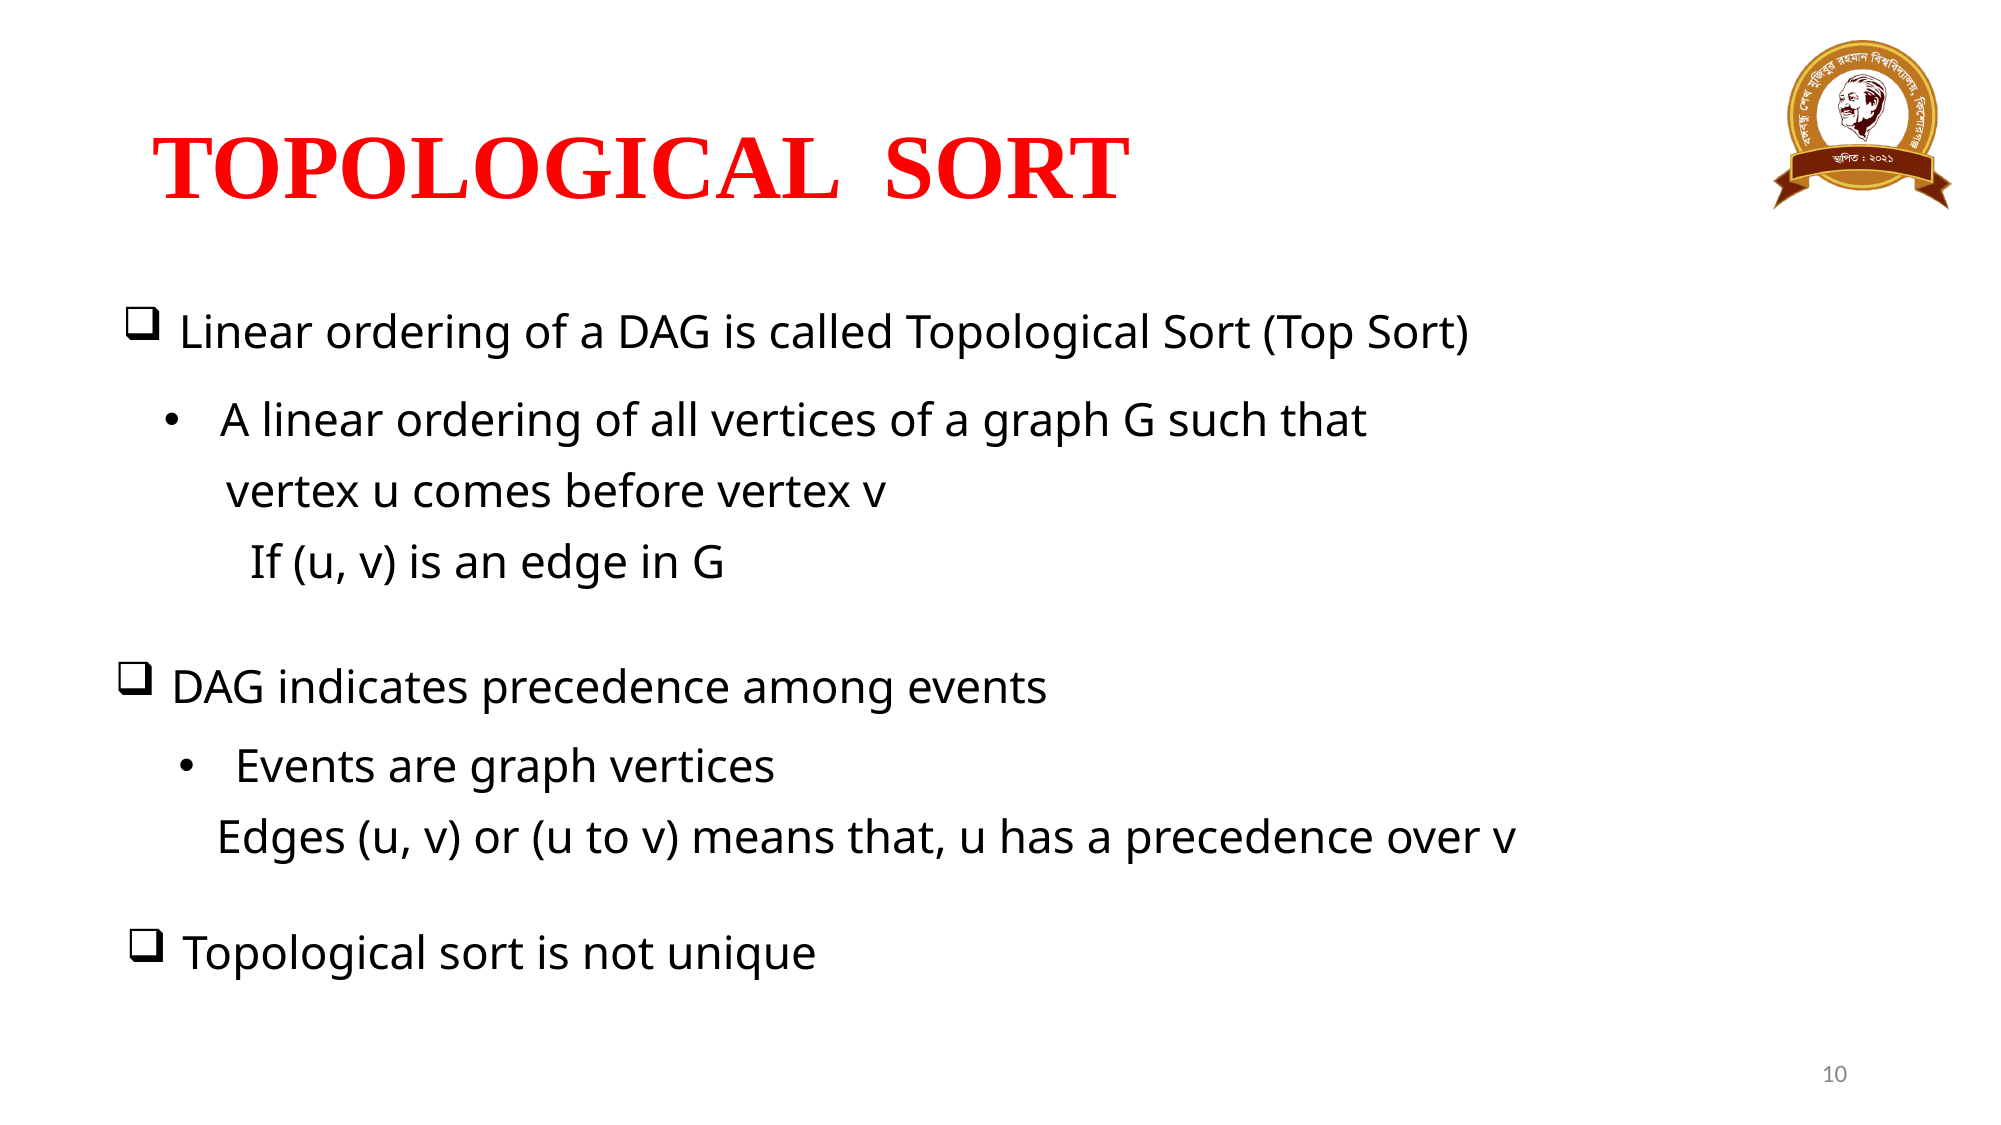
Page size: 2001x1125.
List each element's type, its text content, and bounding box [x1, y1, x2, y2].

text_box Events are graph vertices [163, 729, 791, 799]
picture [1770, 37, 1955, 212]
title TOPOLOGICAL SORT [137, 59, 1863, 278]
text_box DAG indicates precedence among events [100, 650, 1064, 720]
text_box A linear ordering of all vertices of a graph G such that [149, 383, 1383, 454]
text_box Topological sort is not unique [111, 916, 832, 987]
text_box Linear ordering of a DAG is called Topological Sort (Top Sort) [107, 295, 1485, 365]
text_box Edges (u, v) or (u to v) means that, u has a precedence over v [201, 799, 1532, 870]
text_box vertex u comes before vertex v [211, 454, 902, 524]
text_box If (u, v) is an edge in G [235, 524, 741, 595]
slide_number 10 [1412, 1042, 1863, 1103]
